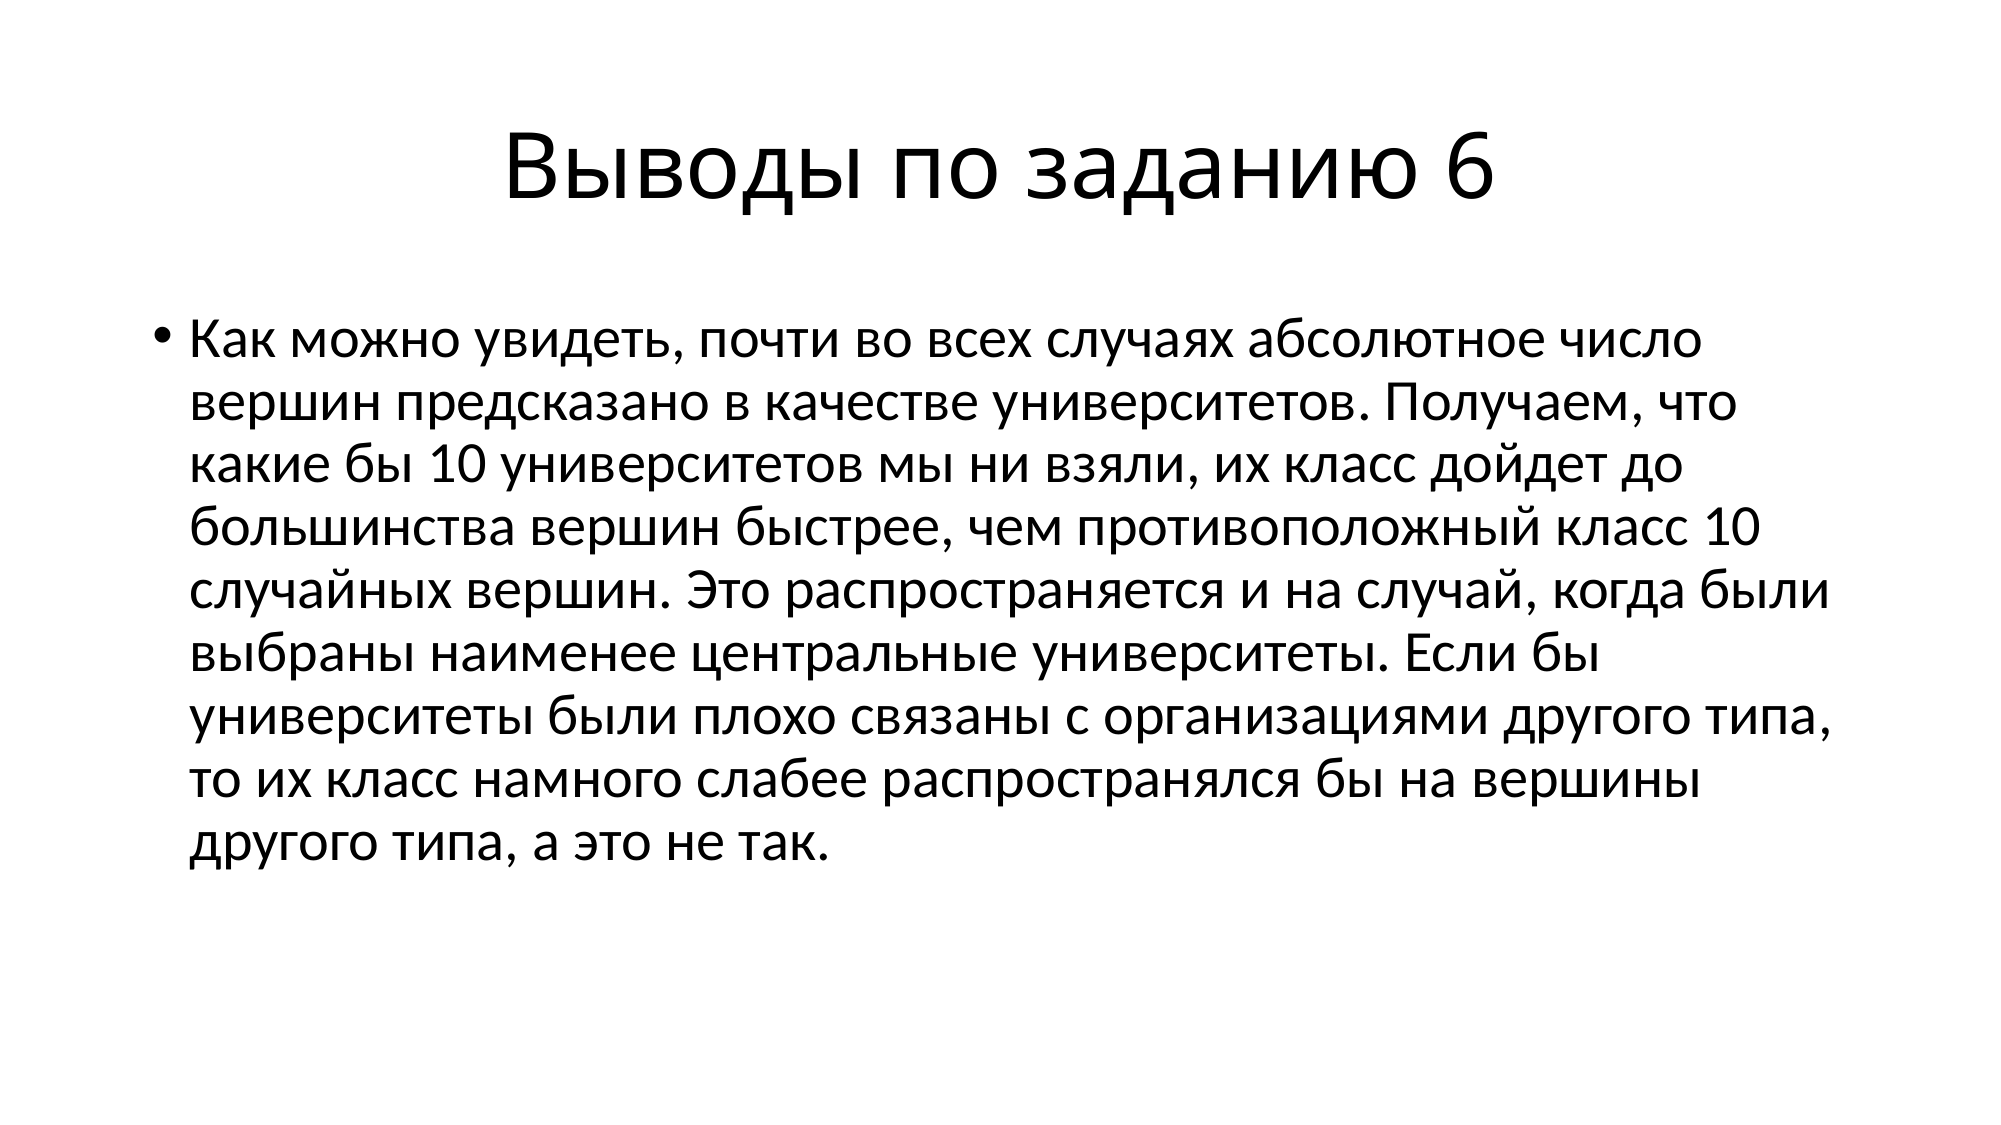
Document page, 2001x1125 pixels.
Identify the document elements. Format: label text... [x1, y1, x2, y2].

title Выводы по заданию 6 [137, 59, 1863, 278]
list Как можно увидеть, почти во всех случаях абсолютное число вершин предсказано в качестве университетов. Получаем, что какие бы 10 университетов мы ни взяли, их класс дойдет до большинства вершин быстрее, чем противоположный класс 10 случайных вершин. Это распространяется и на случай, когда были выбраны наименее центральные университеты. Если бы университеты были плохо связаны с организациями другого типа, то их класс намного слабее распространялся бы на вершины другого типа, а это не так. [137, 299, 1863, 1014]
